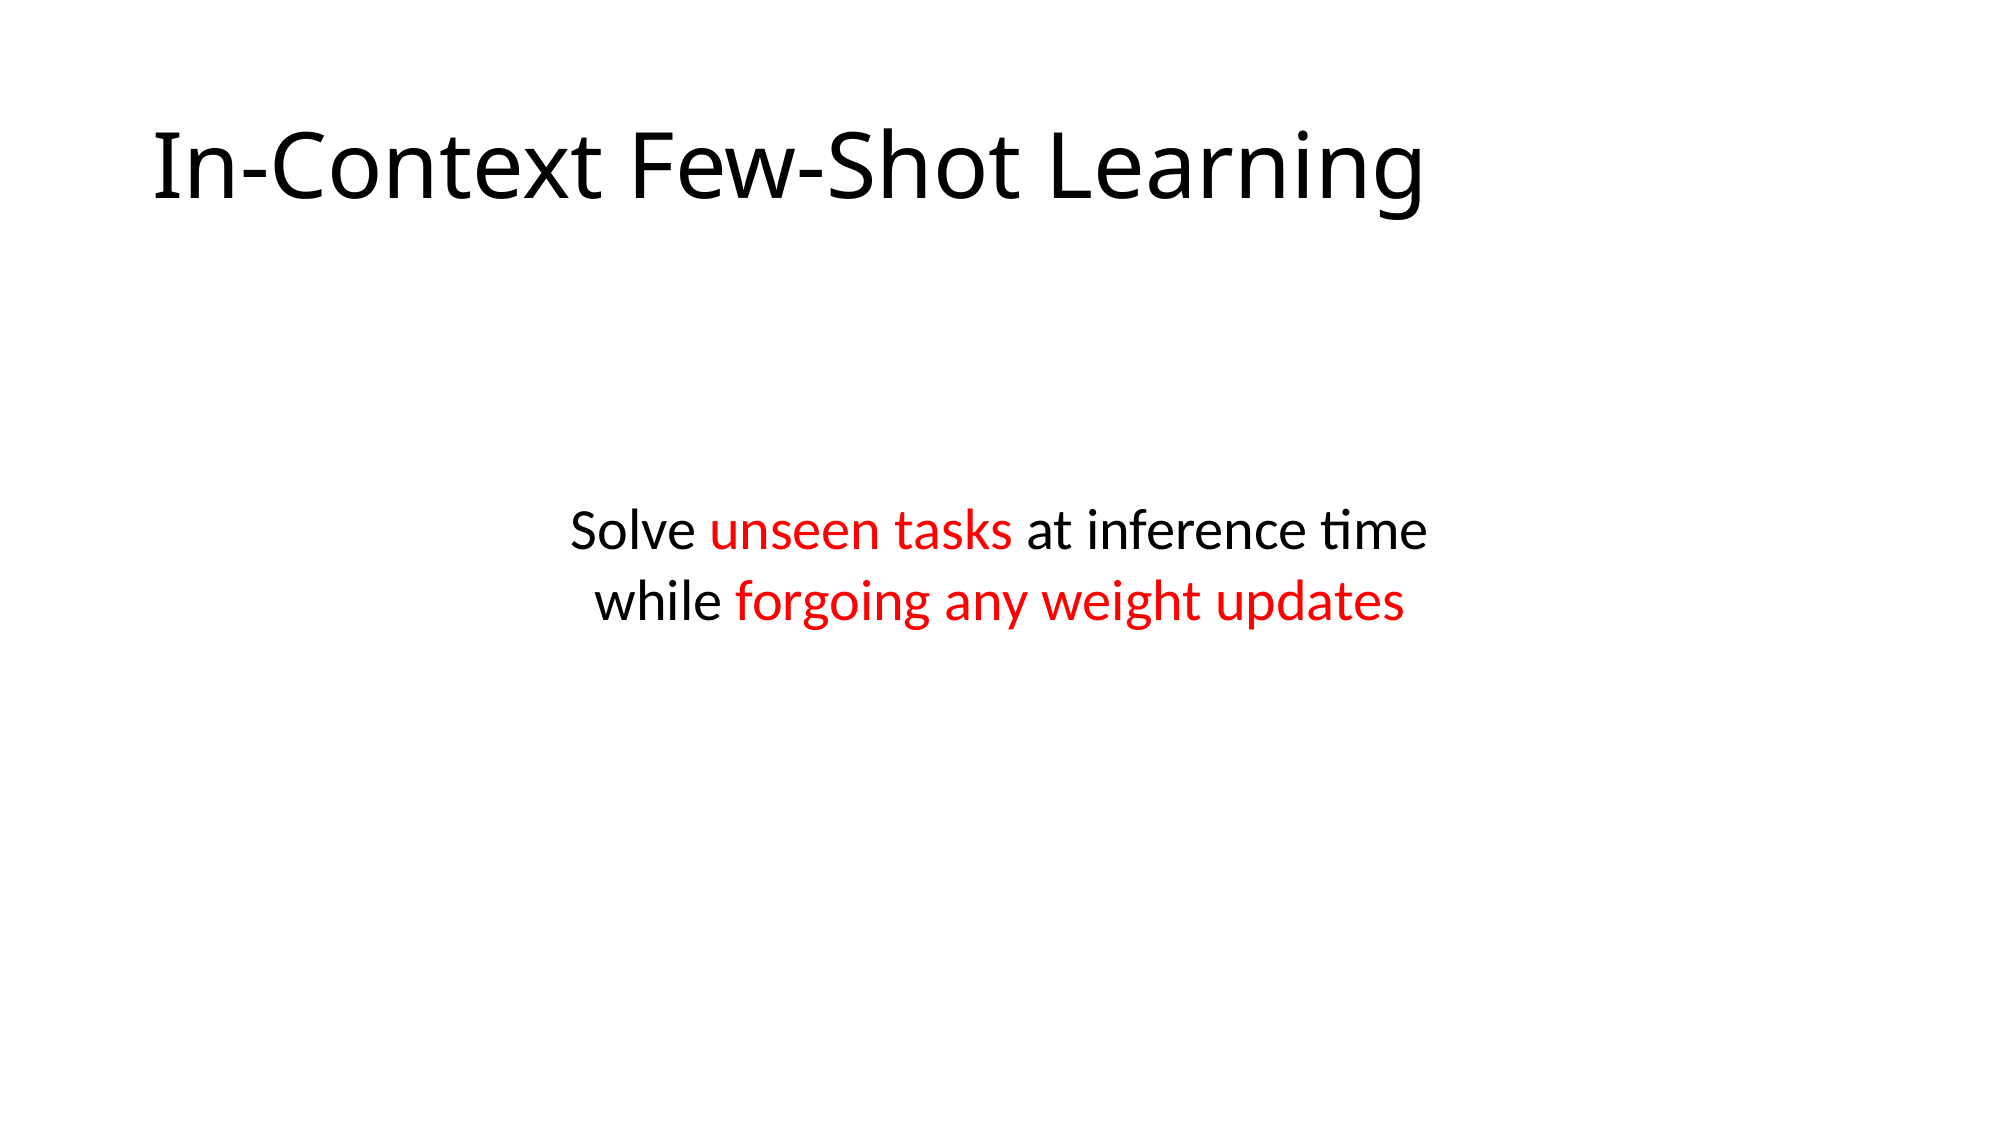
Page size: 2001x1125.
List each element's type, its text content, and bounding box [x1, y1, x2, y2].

text_box Solve unseen tasks at inference time while forgoing any weight updates [555, 484, 1445, 639]
title In-Context Few-Shot Learning [137, 59, 1863, 278]
